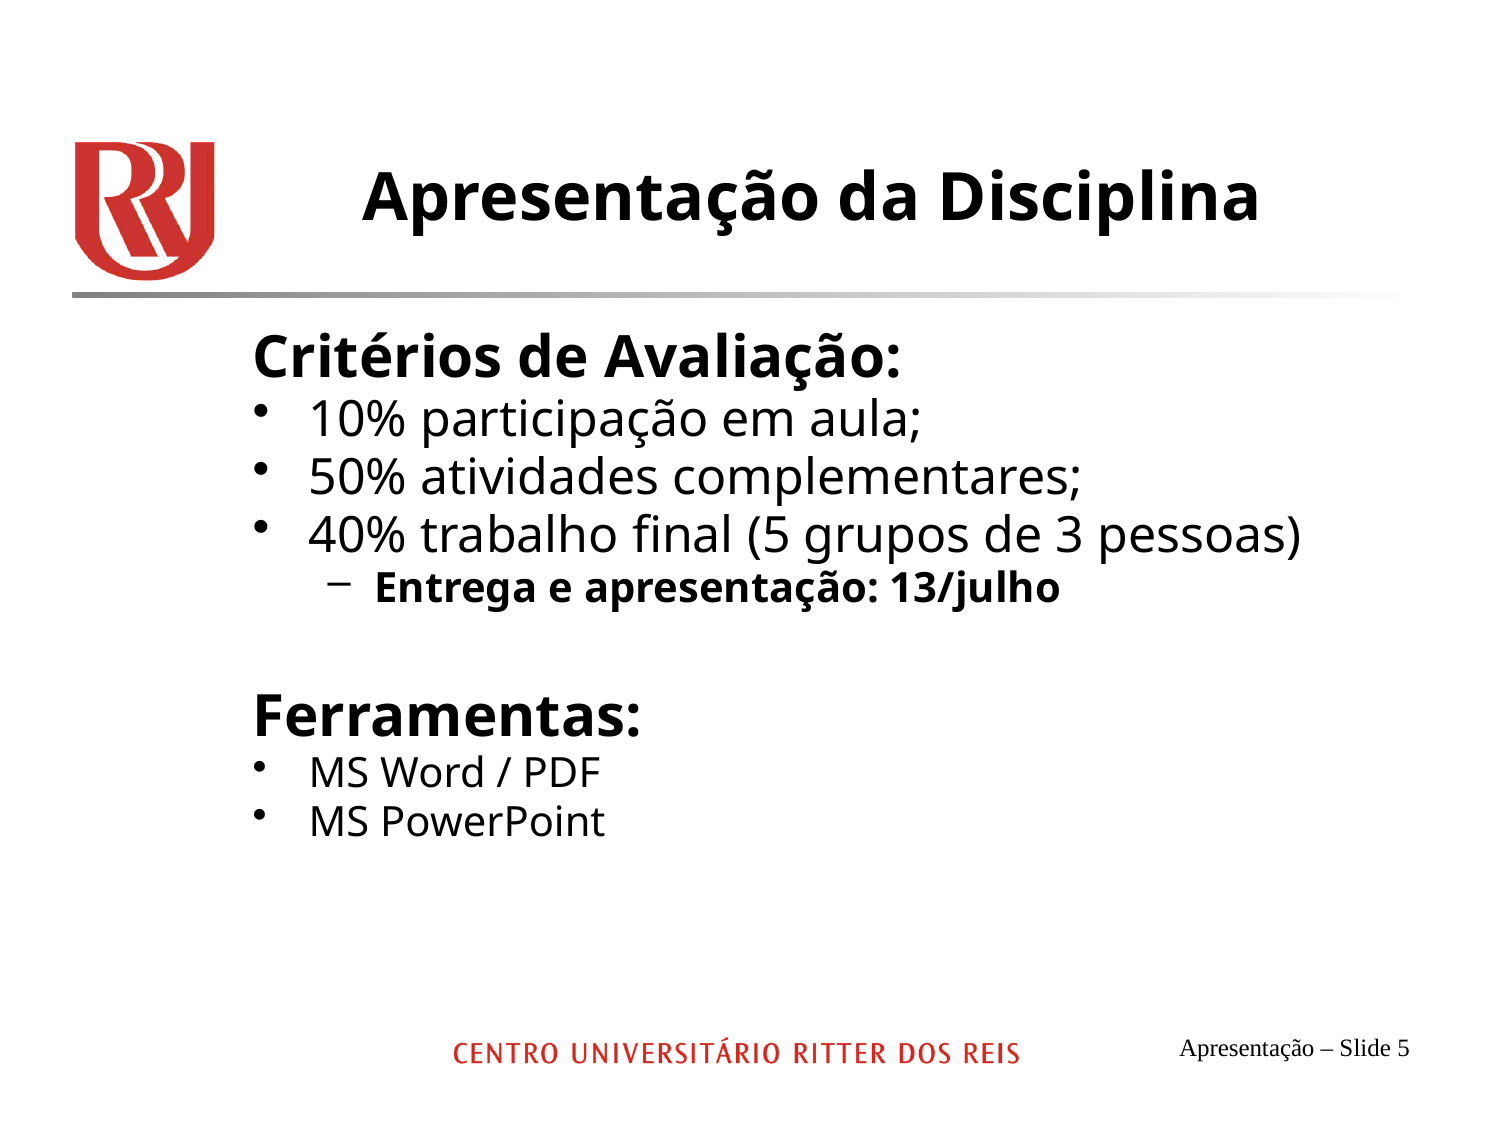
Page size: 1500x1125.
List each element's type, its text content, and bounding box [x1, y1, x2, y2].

picture [450, 1024, 962, 1090]
title Apresentação da Disciplina [237, 99, 1388, 288]
picture [75, 142, 225, 286]
slide_number Apresentação – Slide 5 [962, 1024, 1426, 1103]
list Critérios de Avaliação: 10% participação em aula; 50% atividades complementares; 40% trabalho final (5 grupos de 3 pessoas) Entrega e apresentação: 13/julho Ferramentas: MS Word / PDF MS PowerPoint [237, 324, 1388, 988]
